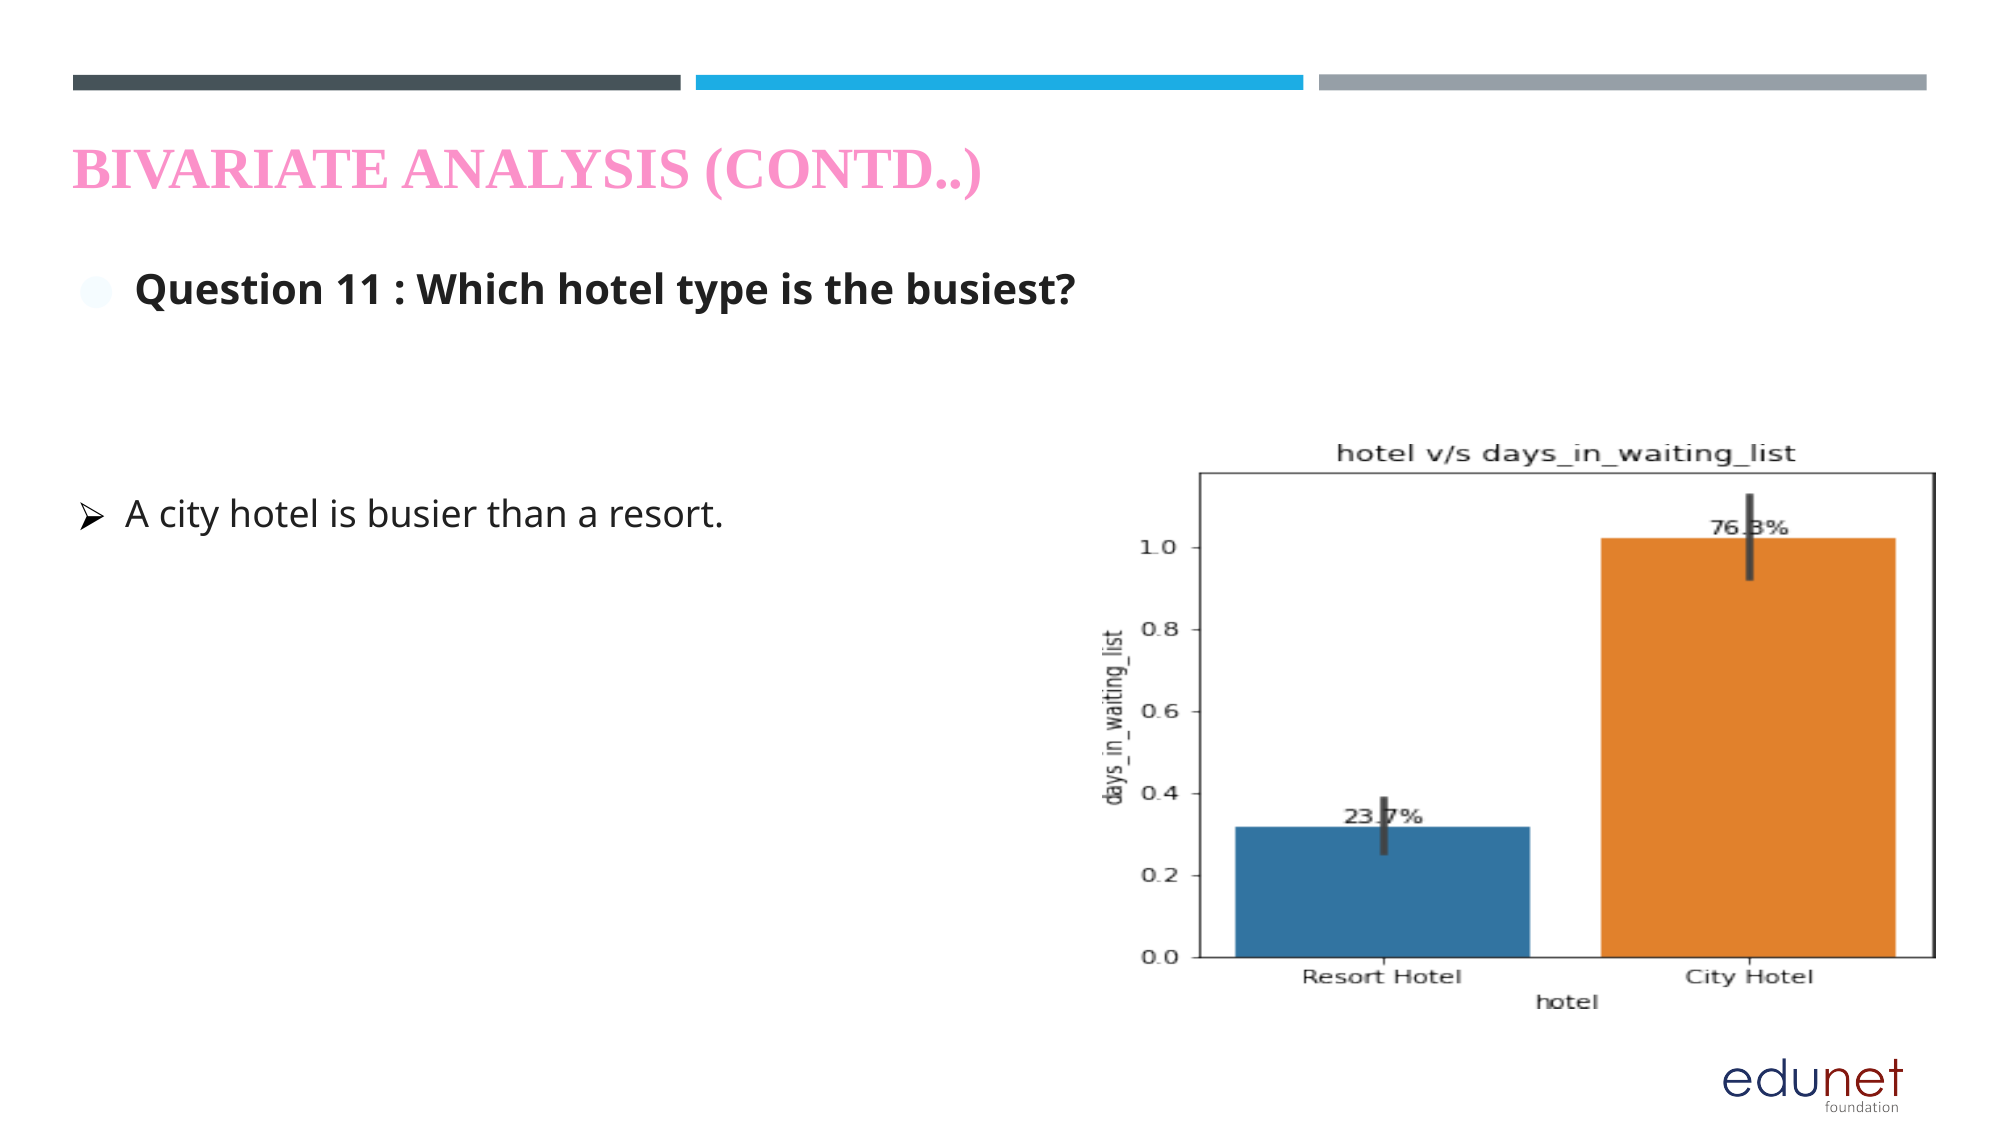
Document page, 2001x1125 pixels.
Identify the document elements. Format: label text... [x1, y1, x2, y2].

picture [1719, 1056, 1905, 1116]
text_box BIVARIATE ANALYSIS (CONTD..) [0, 116, 1936, 200]
text_box A city hotel is busier than a resort. [76, 488, 967, 536]
text_box Question 11 : Which hotel type is the busiest? [76, 260, 1936, 313]
picture [1102, 443, 1936, 1009]
